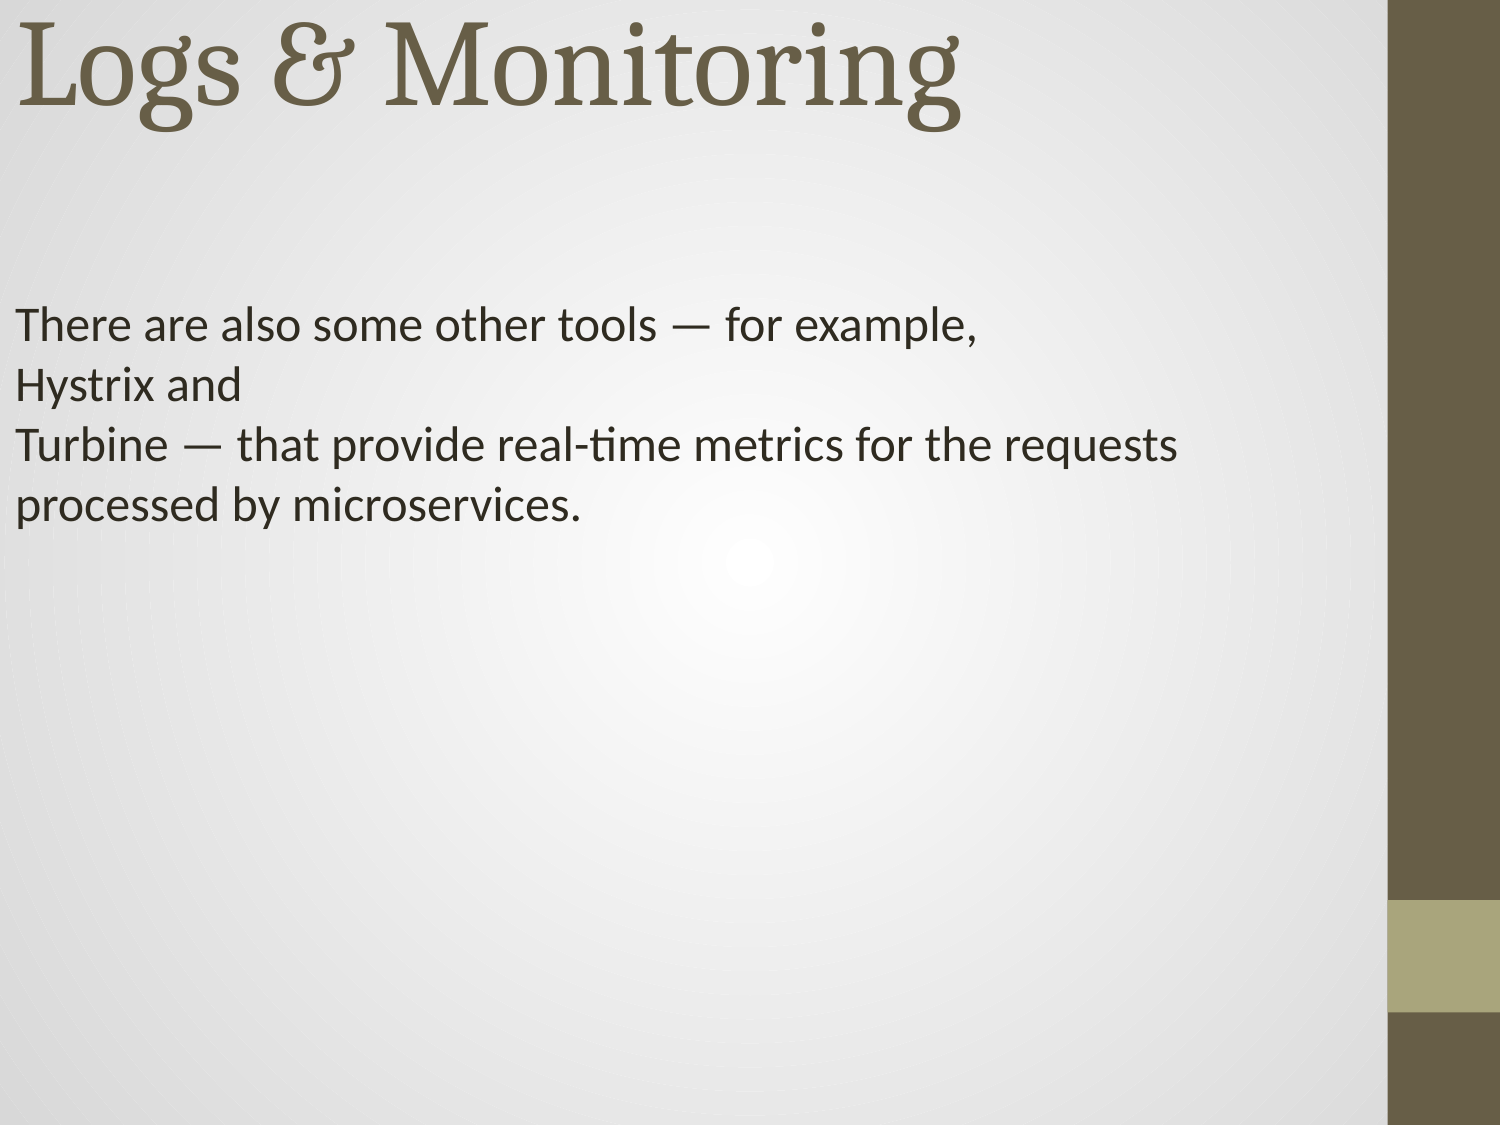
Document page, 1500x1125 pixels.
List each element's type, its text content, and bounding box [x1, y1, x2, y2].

text_box There are also some other tools — for example, Hystrix and Turbine — that provide real-time metrics for the requests processed by microservices. [0, 103, 1374, 1049]
title Logs & Monitoring [1, 24, 1500, 138]
